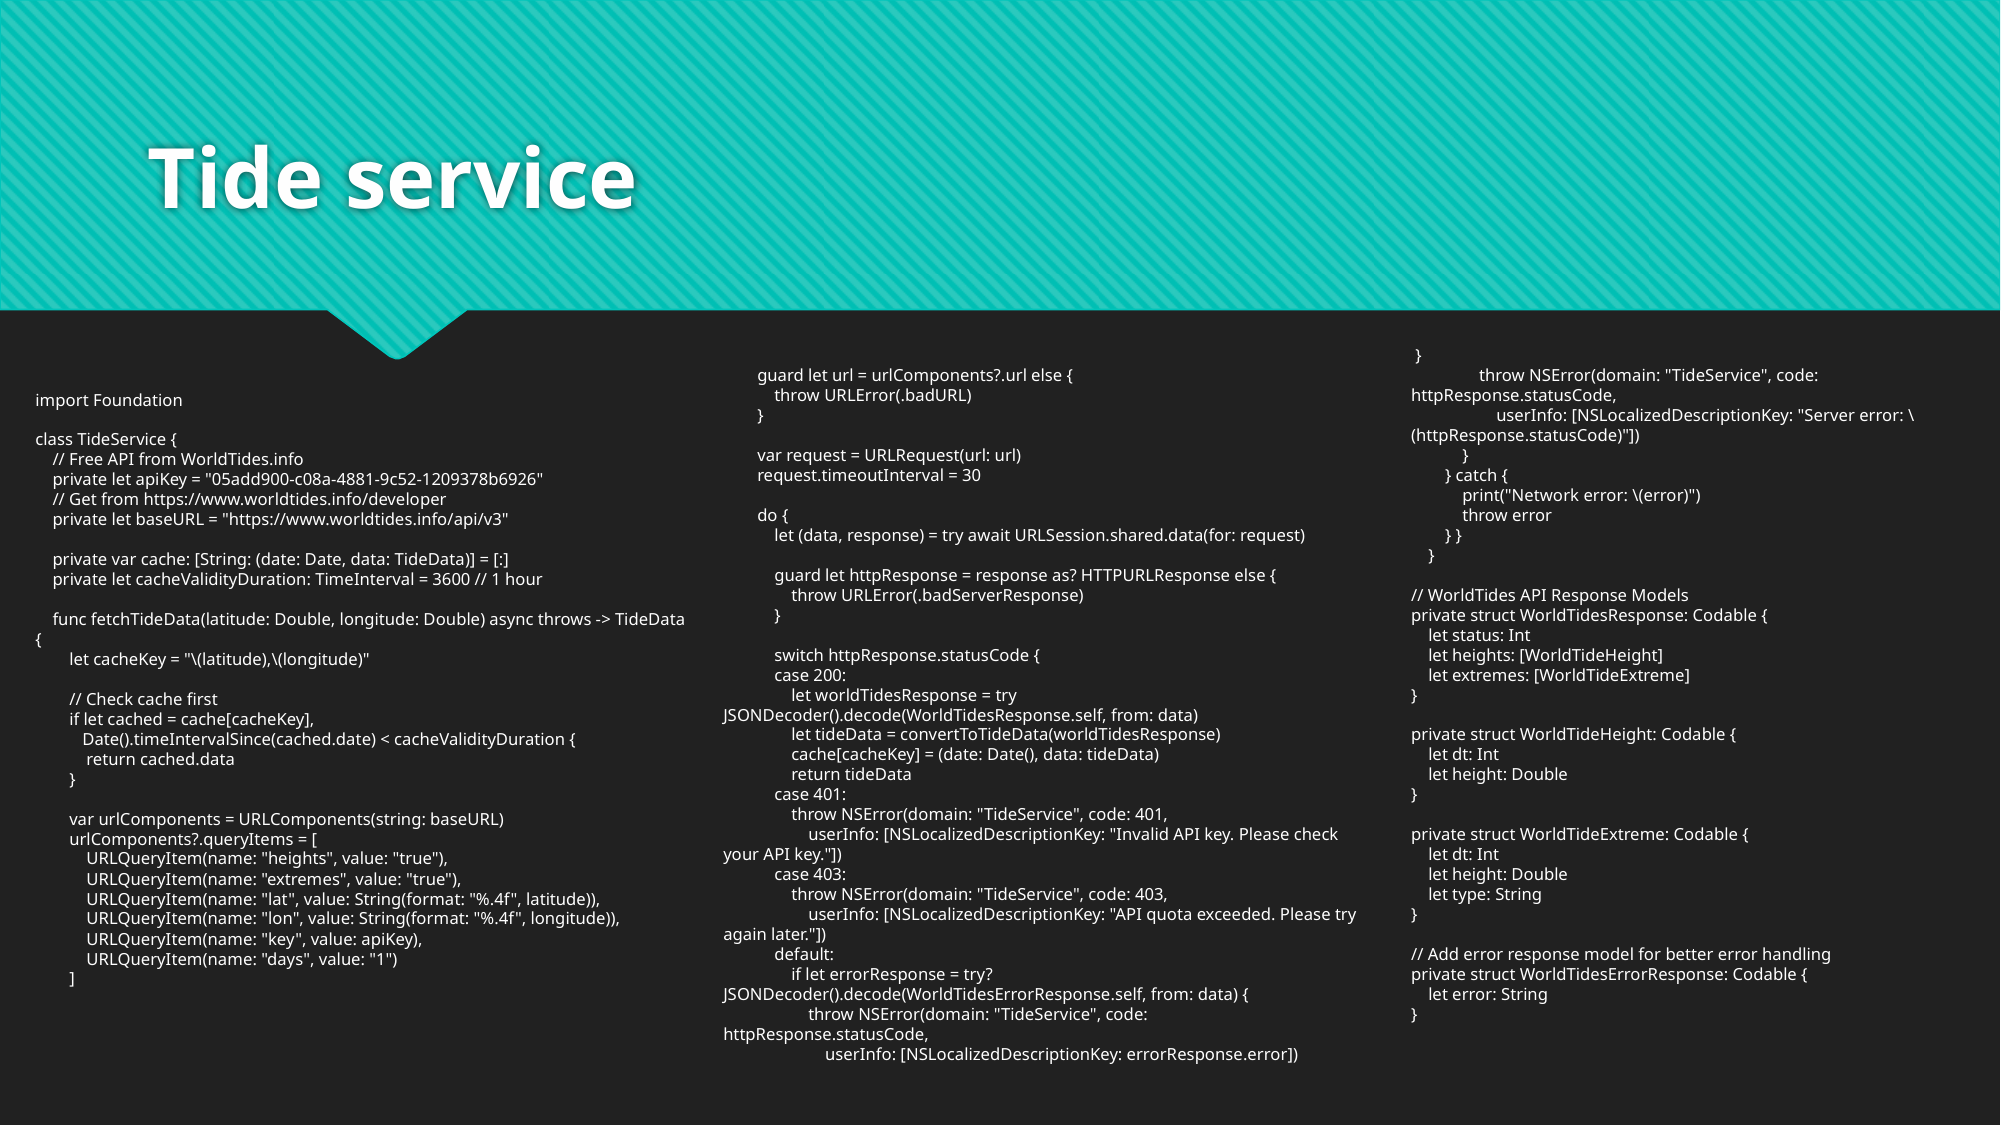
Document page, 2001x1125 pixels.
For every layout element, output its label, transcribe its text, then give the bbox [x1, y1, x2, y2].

title Tide service [132, 73, 1868, 233]
text_box import Foundation class TideService { // Free API from WorldTides.info private let apiKey = "05add900-c08a-4881-9c52-1209378b6926" // Get from https://www.worldtides.info/developer private let baseURL = "https://www.worldtides.info/api/v3" private var cache: [String: (date: Date, data: TideData)] = [:] private let cacheValidityDuration: TimeInterval = 3600 // 1 hour func fetchTideData(latitude: Double, longitude: Double) async throws -> TideData { let cacheKey = "\(latitude),\(longitude)" // Check cache first if let cached = cache[cacheKey], Date().timeIntervalSince(cached.date) < cacheValidityDuration { return cached.data } var urlComponents = URLComponents(string: baseURL) urlComponents?.queryItems = [ URLQueryItem(name: "heights", value: "true"), URLQueryItem(name: "extremes", value: "true"), URLQueryItem(name: "lat", value: String(format: "%.4f", latitude)), URLQueryItem(name: "lon", value: String(format: "%.4f", longitude)), URLQueryItem(name: "key", value: apiKey), URLQueryItem(name: "days", value: "1") ] [20, 381, 708, 1016]
text_box guard let url = urlComponents?.url else { throw URLError(.badURL) } var request = URLRequest(url: url) request.timeoutInterval = 30 do { let (data, response) = try await URLSession.shared.data(for: request) guard let httpResponse = response as? HTTPURLResponse else { throw URLError(.badServerResponse) } switch httpResponse.statusCode { case 200: let worldTidesResponse = try JSONDecoder().decode(WorldTidesResponse.self, from: data) let tideData = convertToTideData(worldTidesResponse) cache[cacheKey] = (date: Date(), data: tideData) return tideData case 401: throw NSError(domain: "TideService", code: 401, userInfo: [NSLocalizedDescriptionKey: "Invalid API key. Please check your API key."]) case 403: throw NSError(domain: "TideService", code: 403, userInfo: [NSLocalizedDescriptionKey: "API quota exceeded. Please try again later."]) default: if let errorResponse = try? JSONDecoder().decode(WorldTidesErrorResponse.self, from: data) { throw NSError(domain: "TideService", code: httpResponse.statusCode, userInfo: [NSLocalizedDescriptionKey: errorResponse.error]) [708, 337, 1373, 1091]
text_box } throw NSError(domain: "TideService", code: httpResponse.statusCode, userInfo: [NSLocalizedDescriptionKey: "Server error: \(httpResponse.statusCode)"]) } } catch { print("Network error: \(error)") throw error } } } // WorldTides API Response Models private struct WorldTidesResponse: Codable { let status: Int let heights: [WorldTideHeight] let extremes: [WorldTideExtreme] } private struct WorldTideHeight: Codable { let dt: Int let height: Double } private struct WorldTideExtreme: Codable { let dt: Int let height: Double let type: String } // Add error response model for better error handling private struct WorldTidesErrorResponse: Codable { let error: String } [1396, 337, 2000, 1031]
